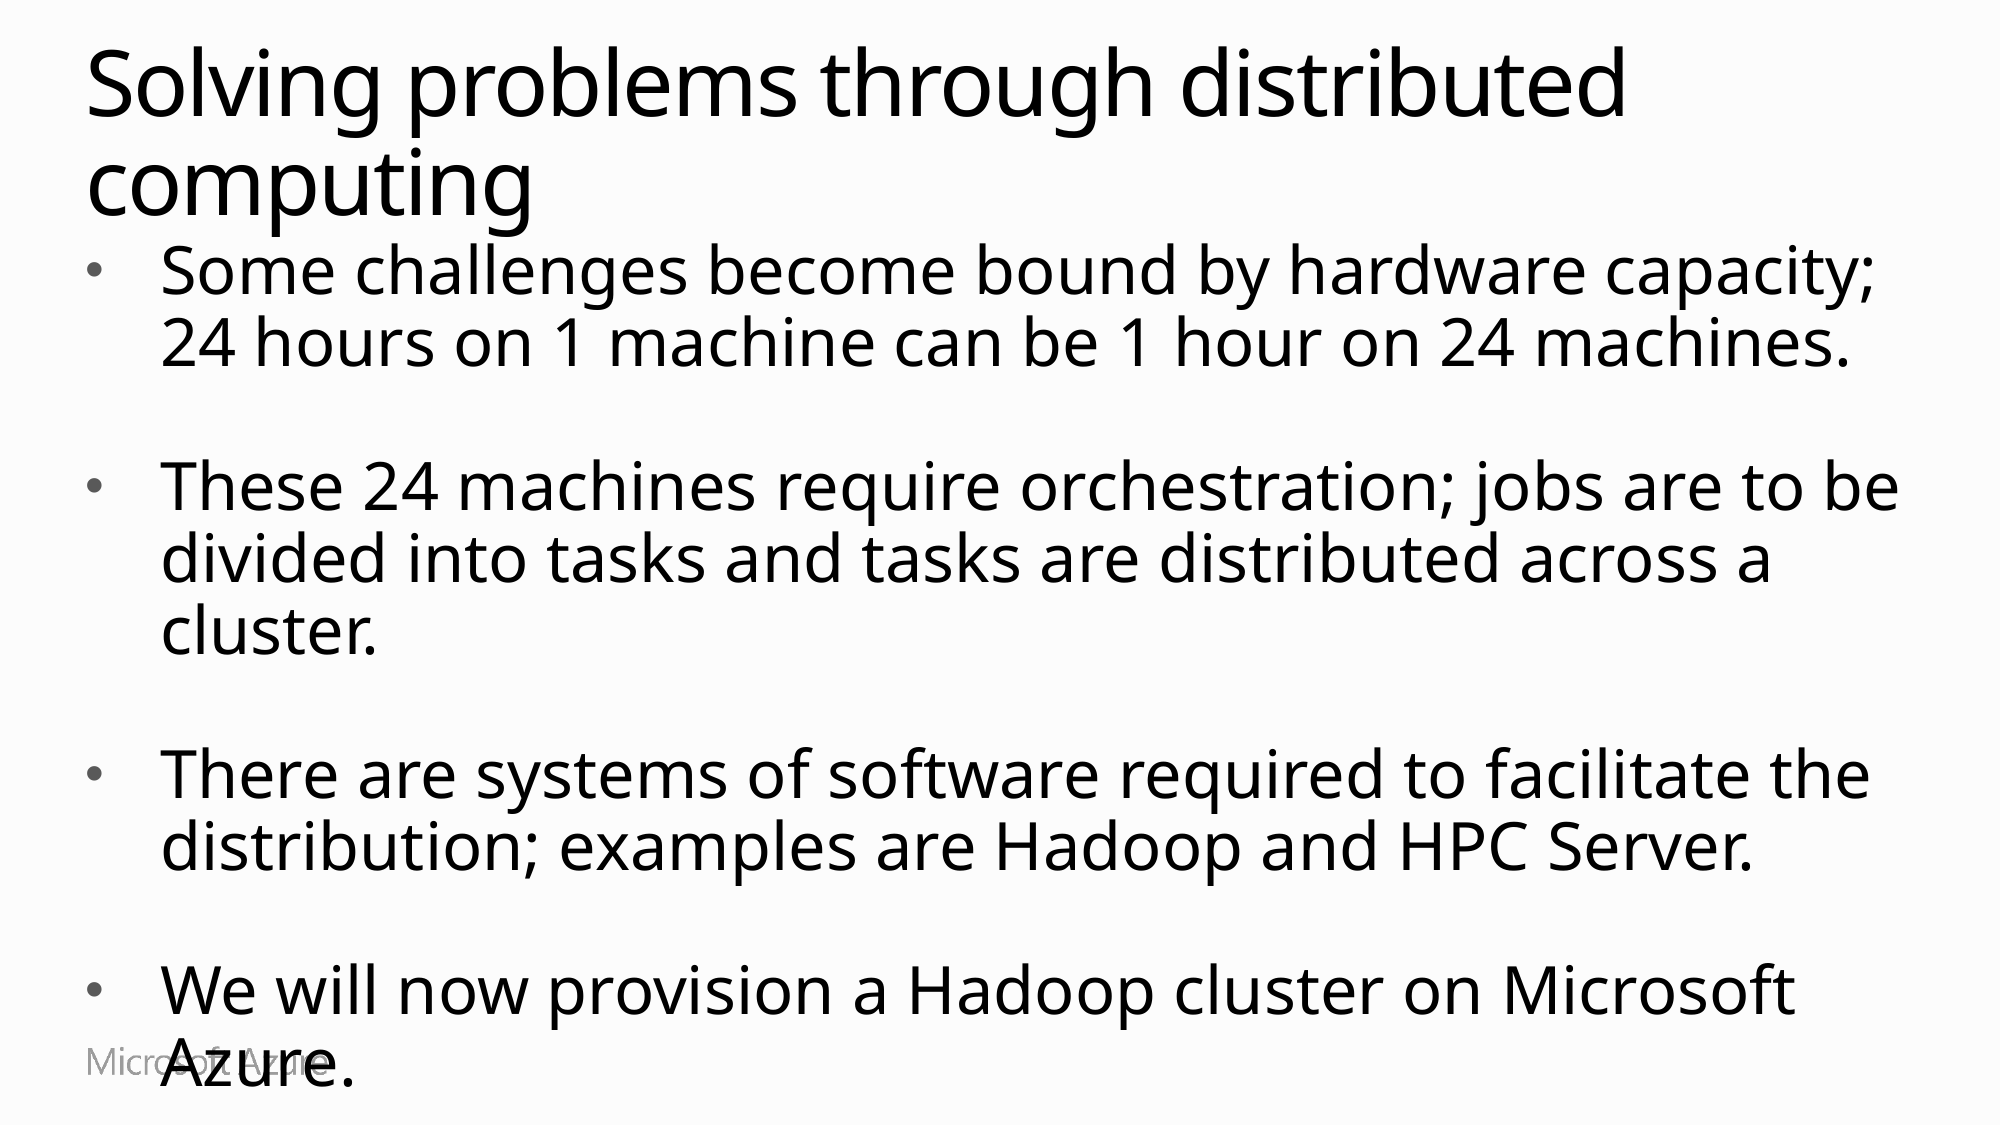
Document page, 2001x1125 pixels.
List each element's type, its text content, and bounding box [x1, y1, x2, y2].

list Some challenges become bound by hardware capacity; 24 hours on 1 machine can be 1 hour on 24 machines. These 24 machines require orchestration; jobs are to be divided into tasks and tasks are distributed across a cluster. There are systems of software required to facilitate the distribution; examples are Hadoop and HPC Server. We will now provision a Hadoop cluster on Microsoft Azure. [85, 237, 1915, 1038]
title Solving problems through distributed computing [85, 37, 1915, 138]
